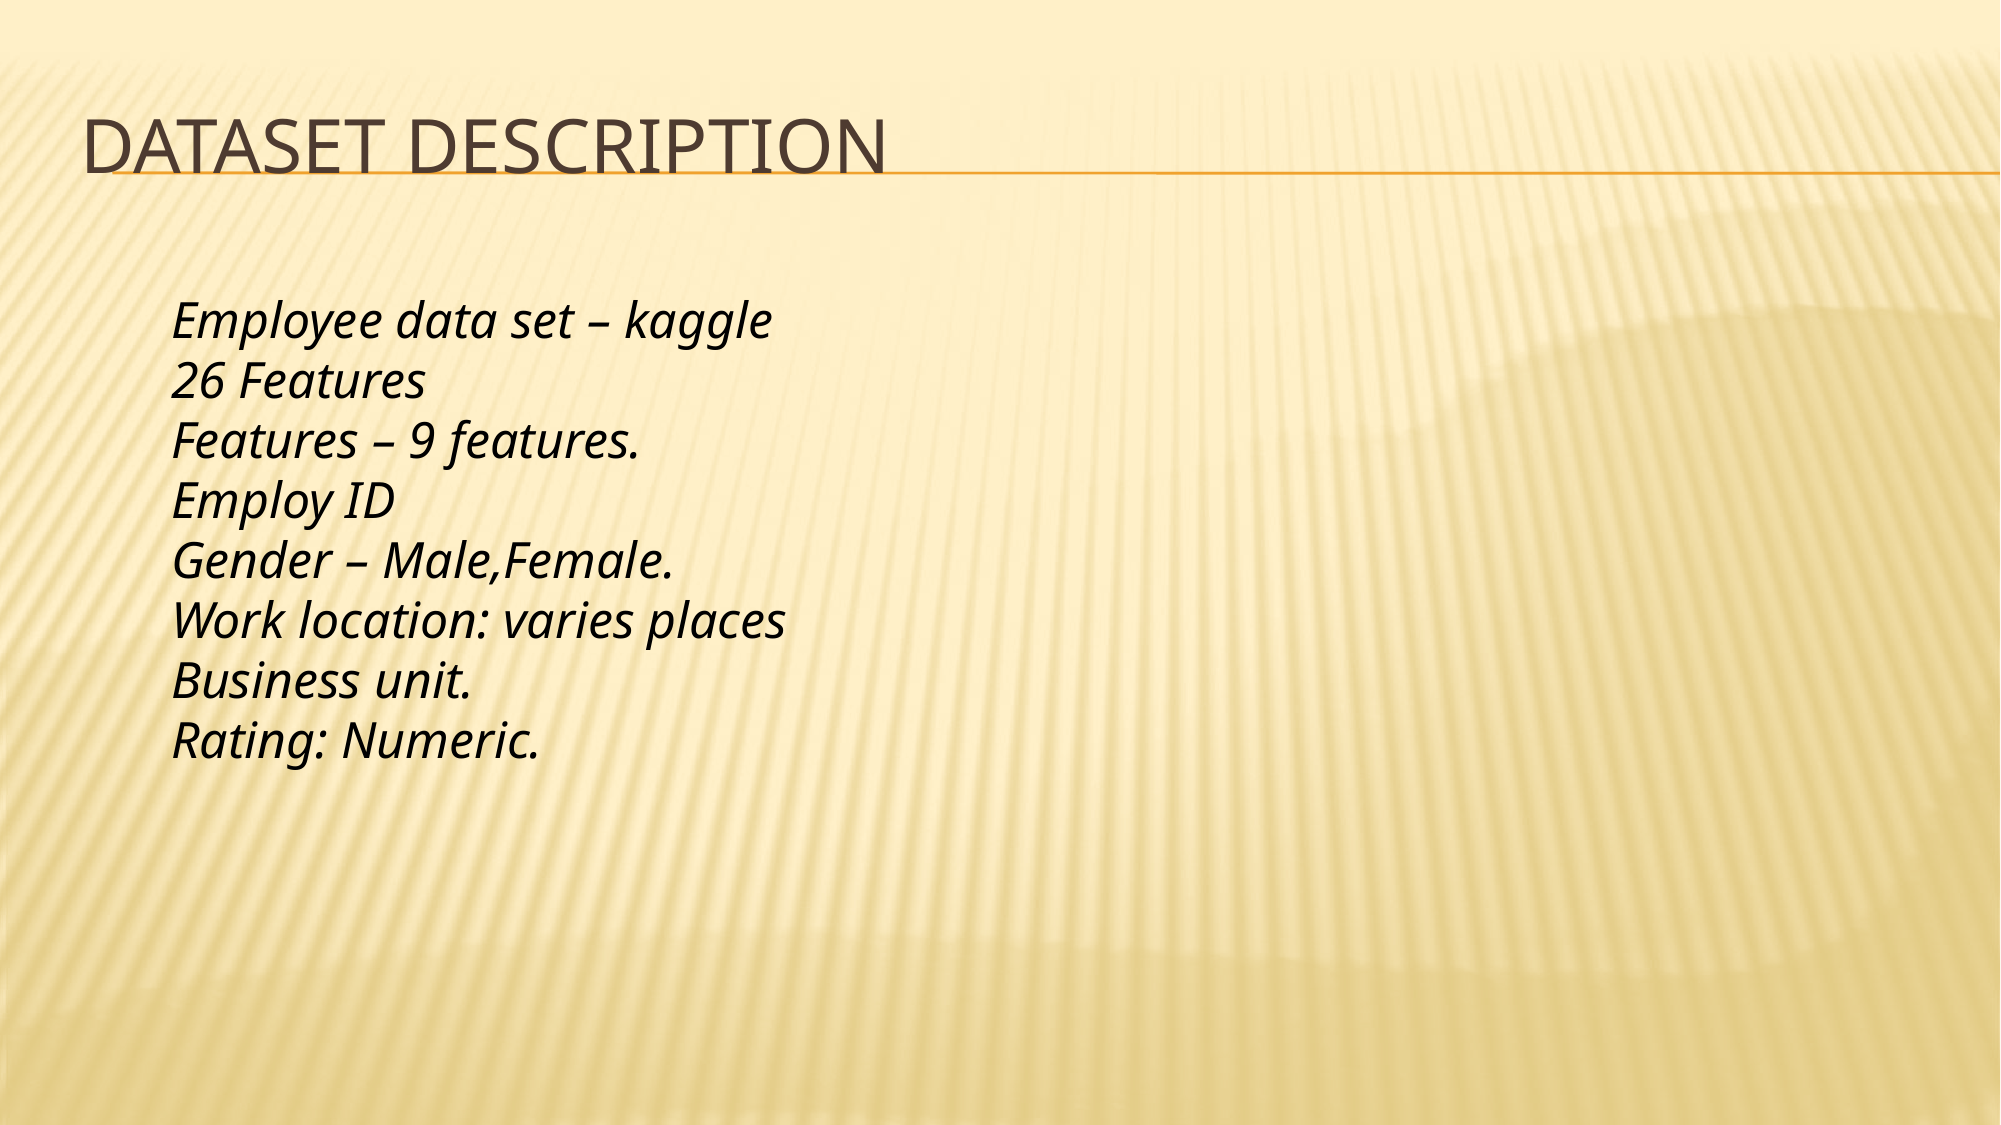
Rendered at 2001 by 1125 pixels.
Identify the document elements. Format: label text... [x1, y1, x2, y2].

title Dataset Description [66, 75, 1966, 213]
text_box Employee data set – kaggle 26 Features Features – 9 features. Employ ID Gender – Male,Female. Work location: varies places Business unit. Rating: Numeric. [156, 281, 1399, 776]
